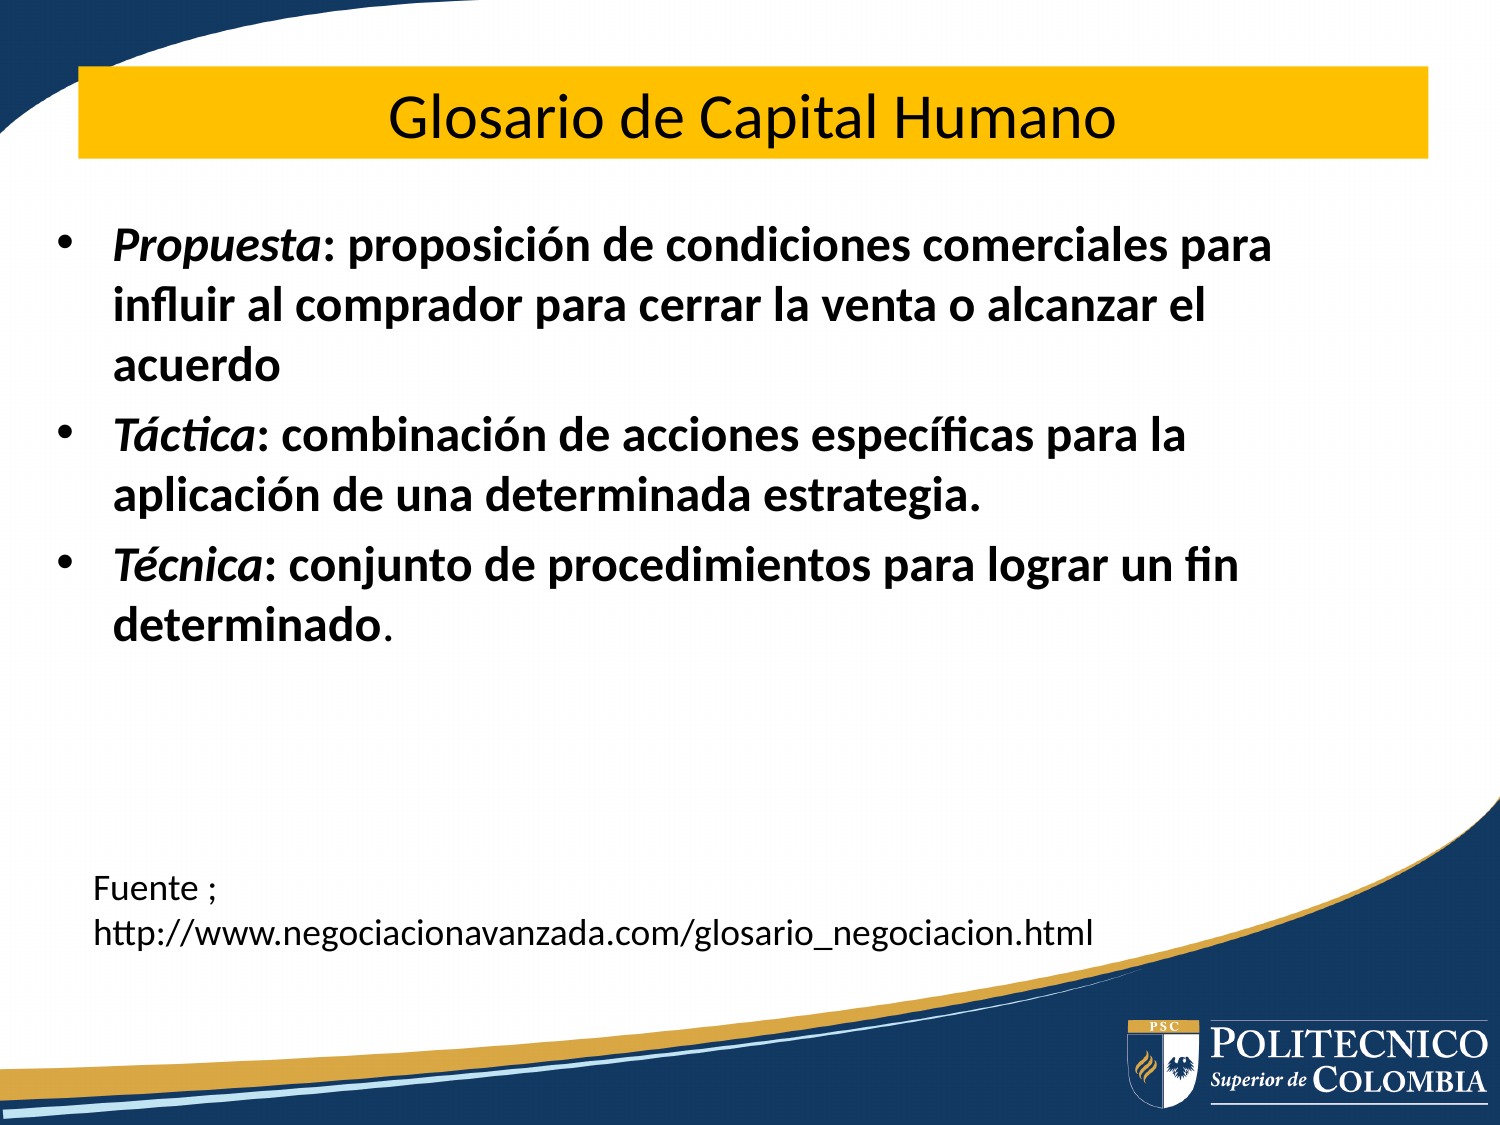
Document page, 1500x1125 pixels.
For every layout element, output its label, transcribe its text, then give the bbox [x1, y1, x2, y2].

title Glosario de Capital Humano [78, 66, 1429, 159]
picture [0, 0, 1500, 1125]
list Propuesta: proposición de condiciones comerciales para influir al comprador para cerrar la venta o alcanzar el acuerdo Táctica: combinación de acciones específicas para la aplicación de una determinada estrategia. Técnica: conjunto de procedimientos para lograr un fin determinado. [41, 204, 1392, 811]
text_box Fuente ; http://www.negociacionavanzada.com/glosario_negociacion.html [78, 855, 1211, 960]
